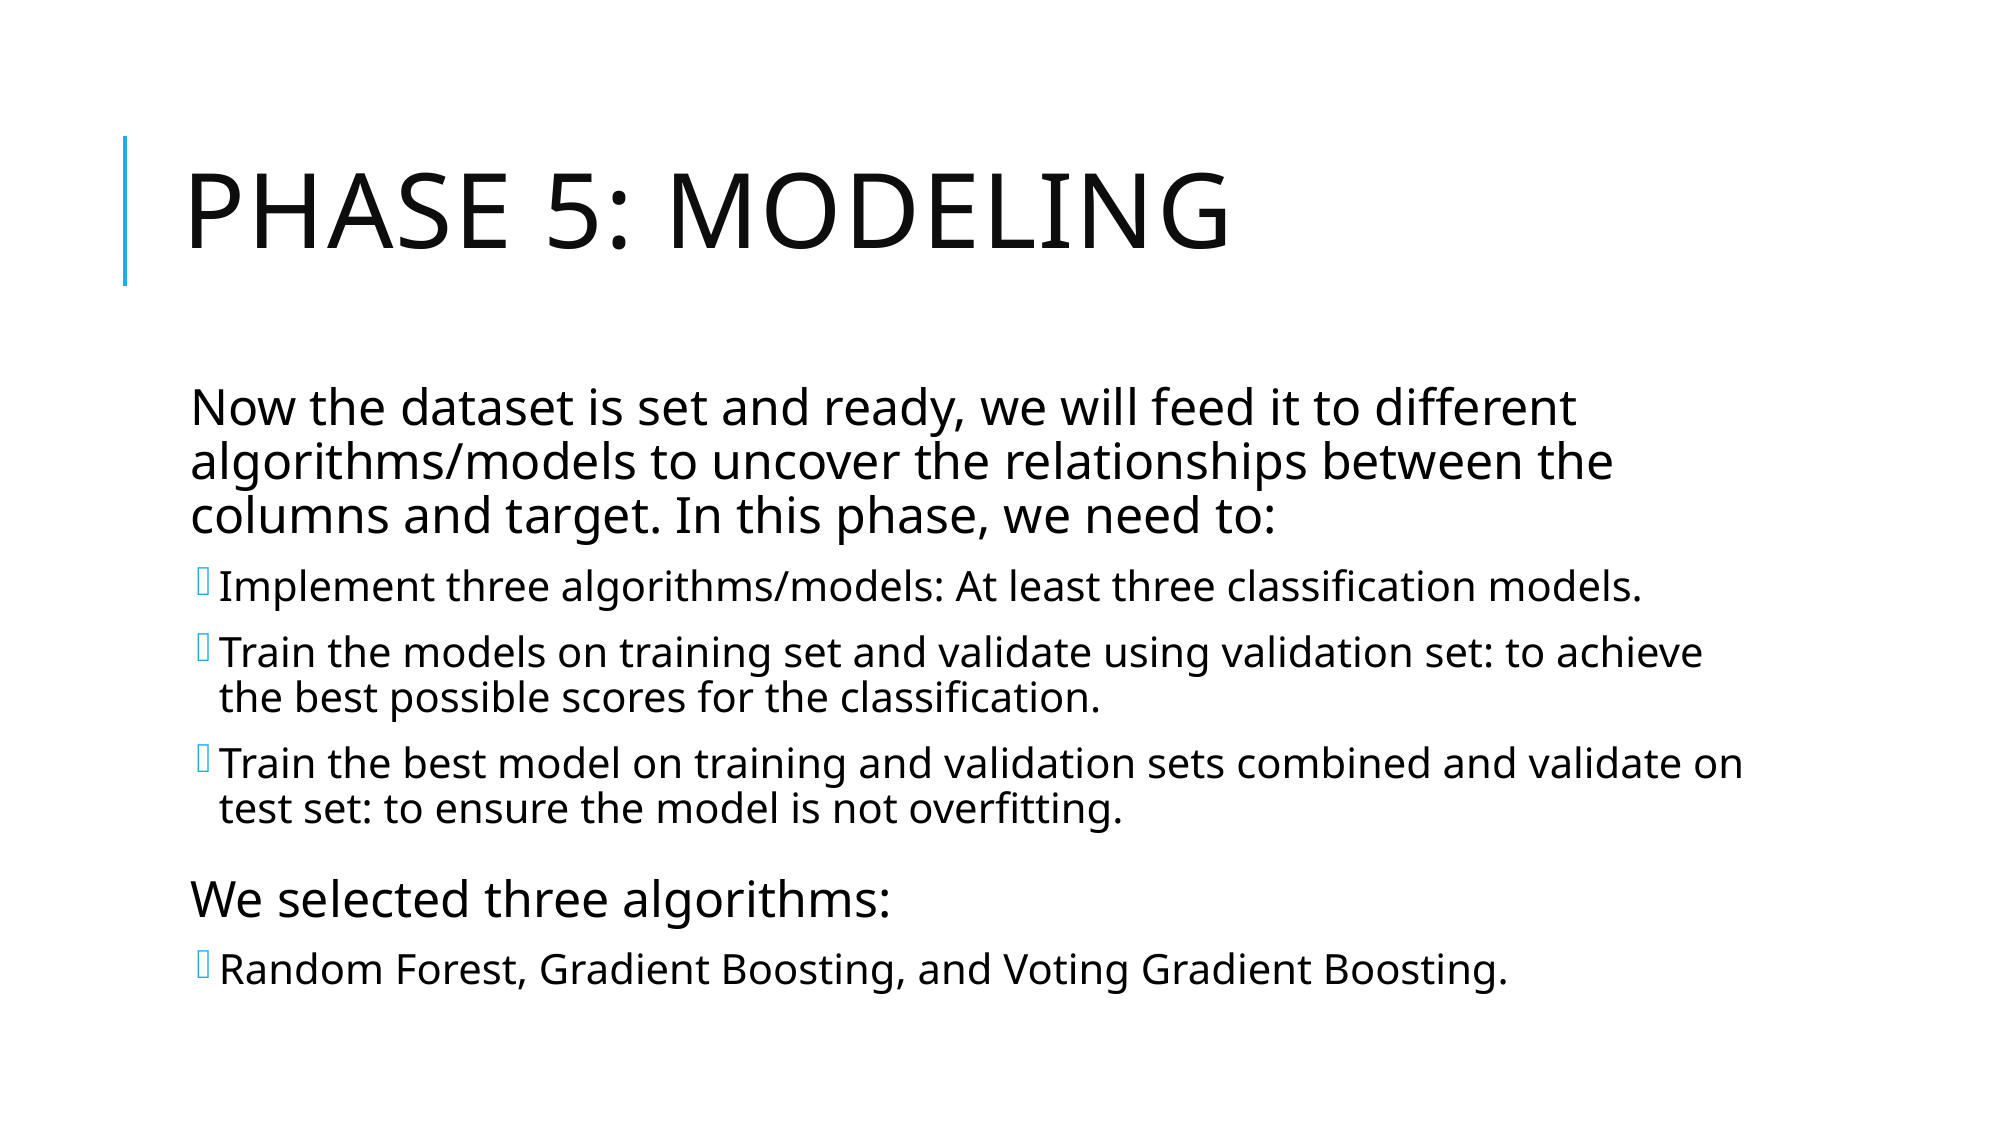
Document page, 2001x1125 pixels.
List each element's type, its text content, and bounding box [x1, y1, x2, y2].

list Now the dataset is set and ready, we will feed it to different algorithms/models to uncover the relationships between the columns and target. In this phase, we need to: Implement three algorithms/models: At least three classification models. Train the models on training set and validate using validation set: to achieve the best possible scores for the classification. Train the best model on training and validation sets combined and validate on test set: to ensure the model is not overfitting. We selected three algorithms: Random Forest, Gradient Boosting, and Voting Gradient Boosting. [168, 375, 1763, 1035]
title Phase 5: Modeling [168, 96, 1763, 342]
